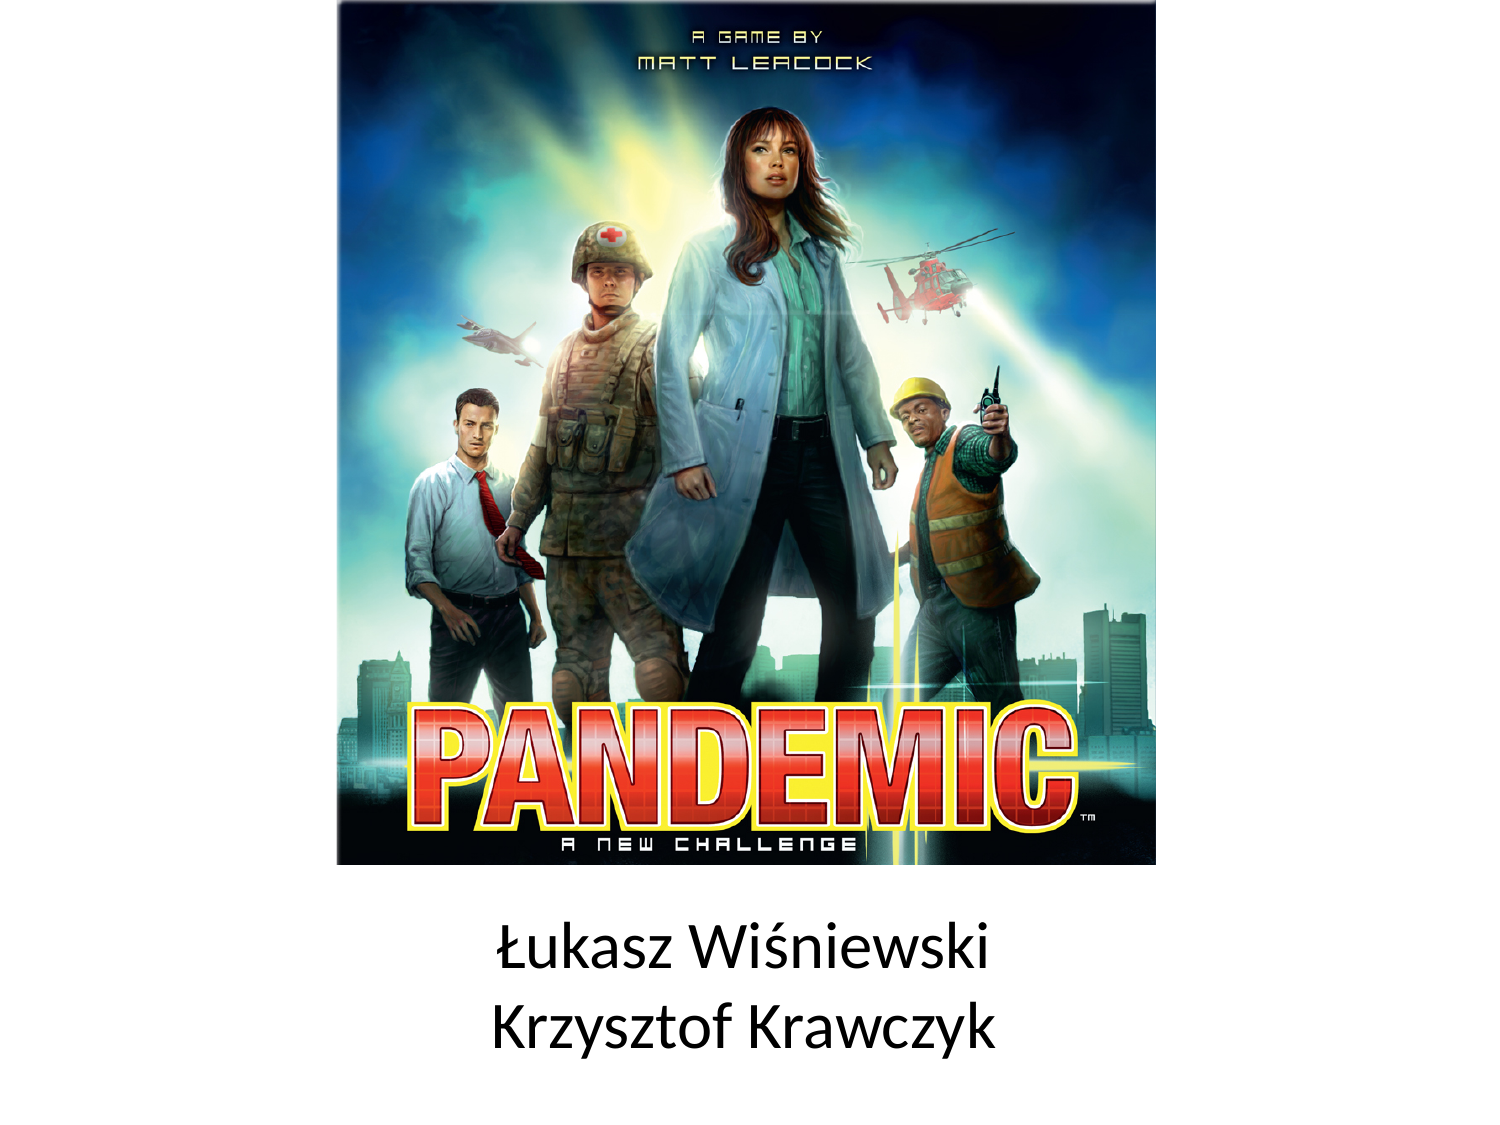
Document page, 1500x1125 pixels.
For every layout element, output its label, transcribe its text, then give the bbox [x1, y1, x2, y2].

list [336, 0, 1157, 865]
text_box Łukasz Wiśniewski Krzysztof Krawczyk [336, 894, 1152, 1070]
